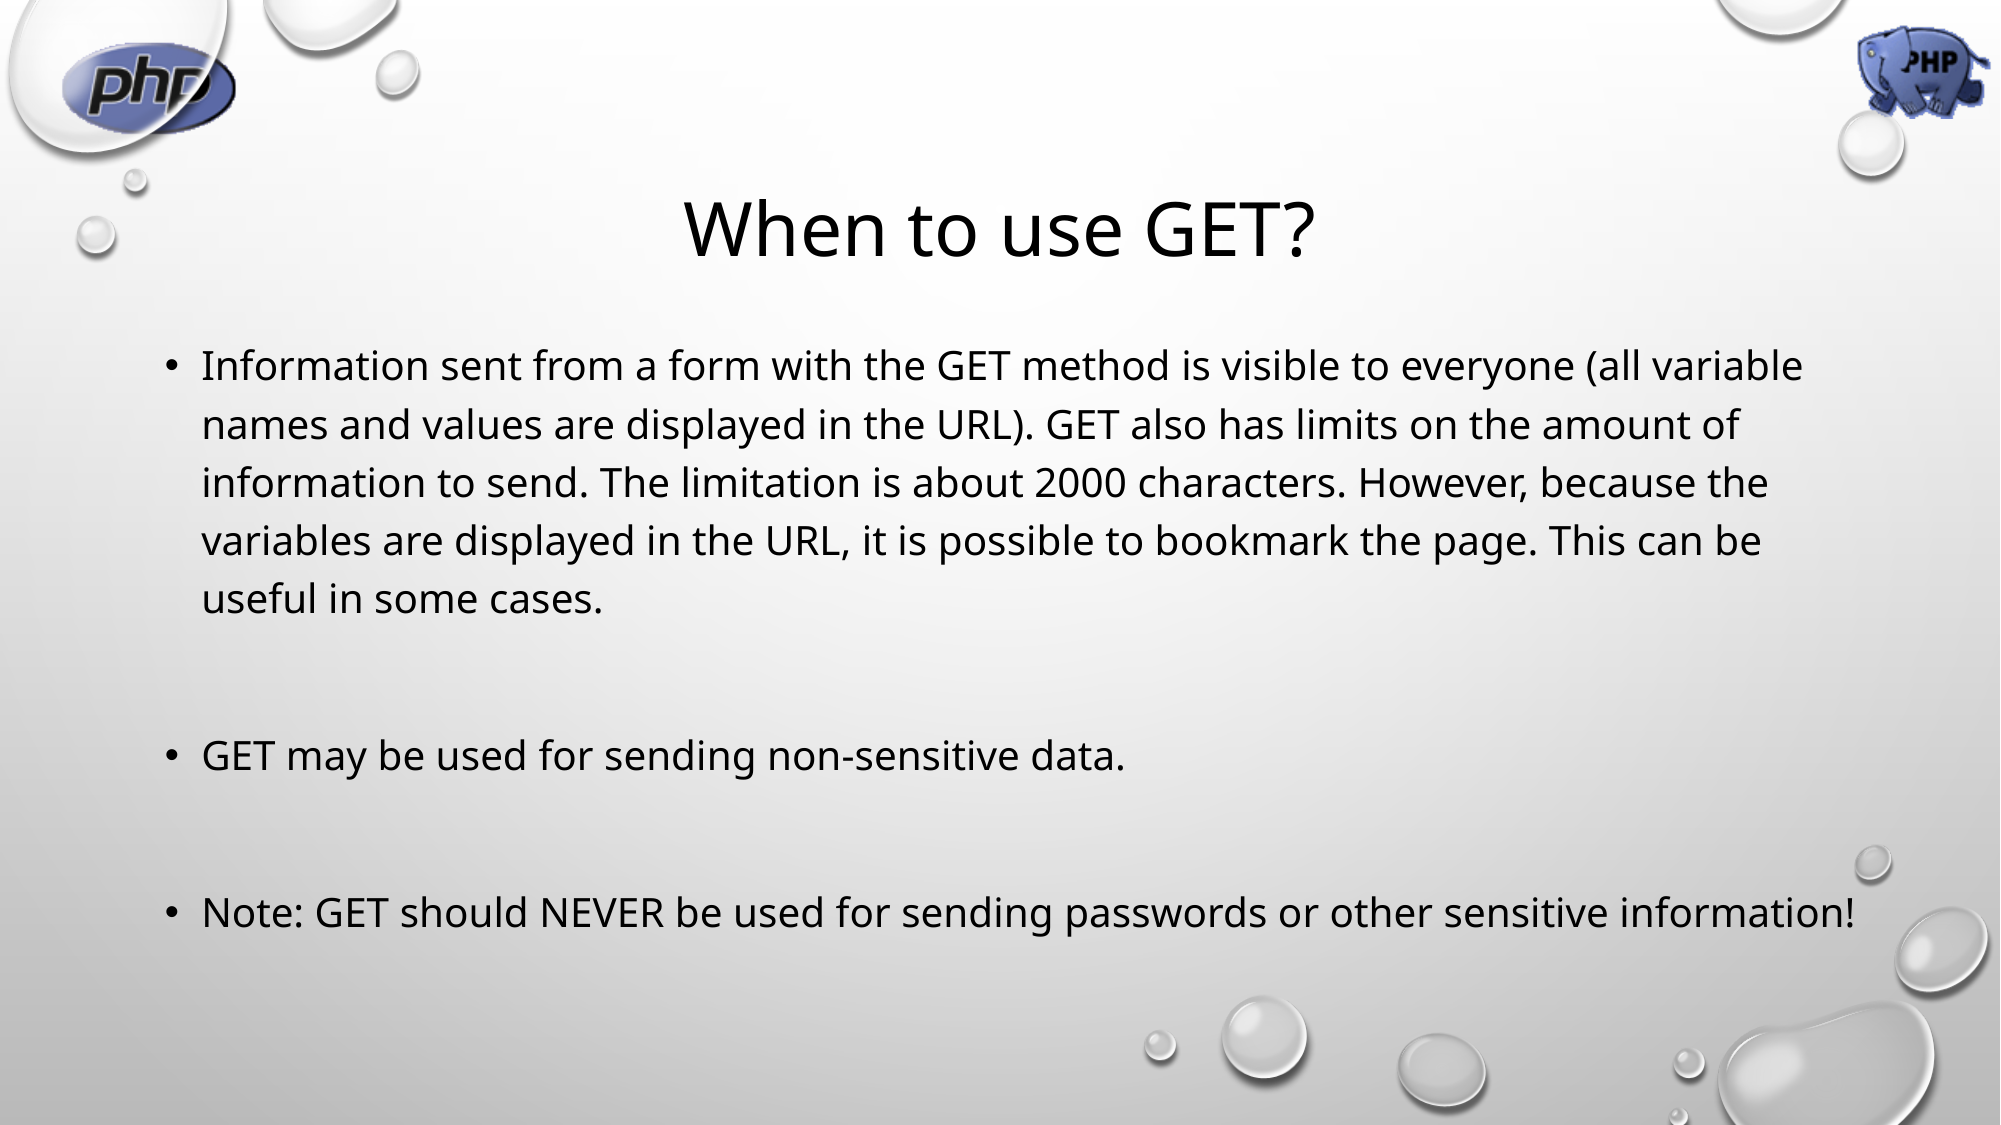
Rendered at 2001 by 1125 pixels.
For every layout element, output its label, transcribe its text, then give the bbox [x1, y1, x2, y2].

picture [0, 0, 2000, 1125]
title When to use GET? [149, 101, 1851, 323]
list Information sent from a form with the GET method is visible to everyone (all variable names and values are displayed in the URL). GET also has limits on the amount of information to send. The limitation is about 2000 characters. However, because the variables are displayed in the URL, it is possible to bookmark the page. This can be useful in some cases. GET may be used for sending non-sensitive data. Note: GET should NEVER be used for sending passwords or other sensitive information! [149, 323, 1883, 1003]
